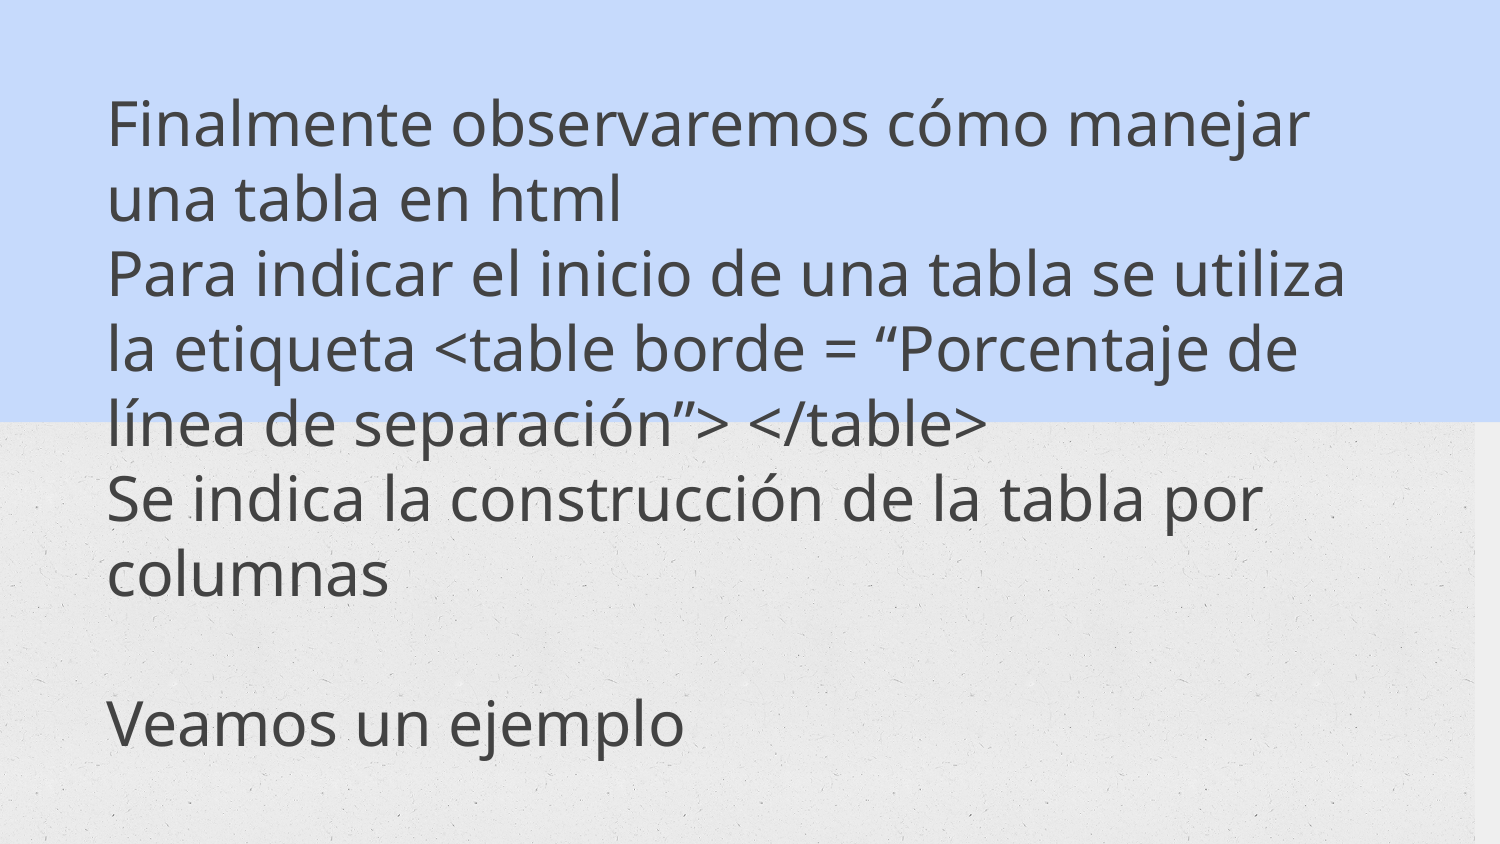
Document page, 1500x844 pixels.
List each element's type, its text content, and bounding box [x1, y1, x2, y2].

text_box Finalmente observaremos cómo manejar una tabla en html Para indicar el inicio de una tabla se utiliza la etiqueta <table borde = “Porcentaje de línea de separación”> </table> Se indica la construcción de la tabla por columnas Veamos un ejemplo [91, 69, 1430, 353]
text_box [0, 0, 1500, 423]
picture [0, 422, 1476, 844]
